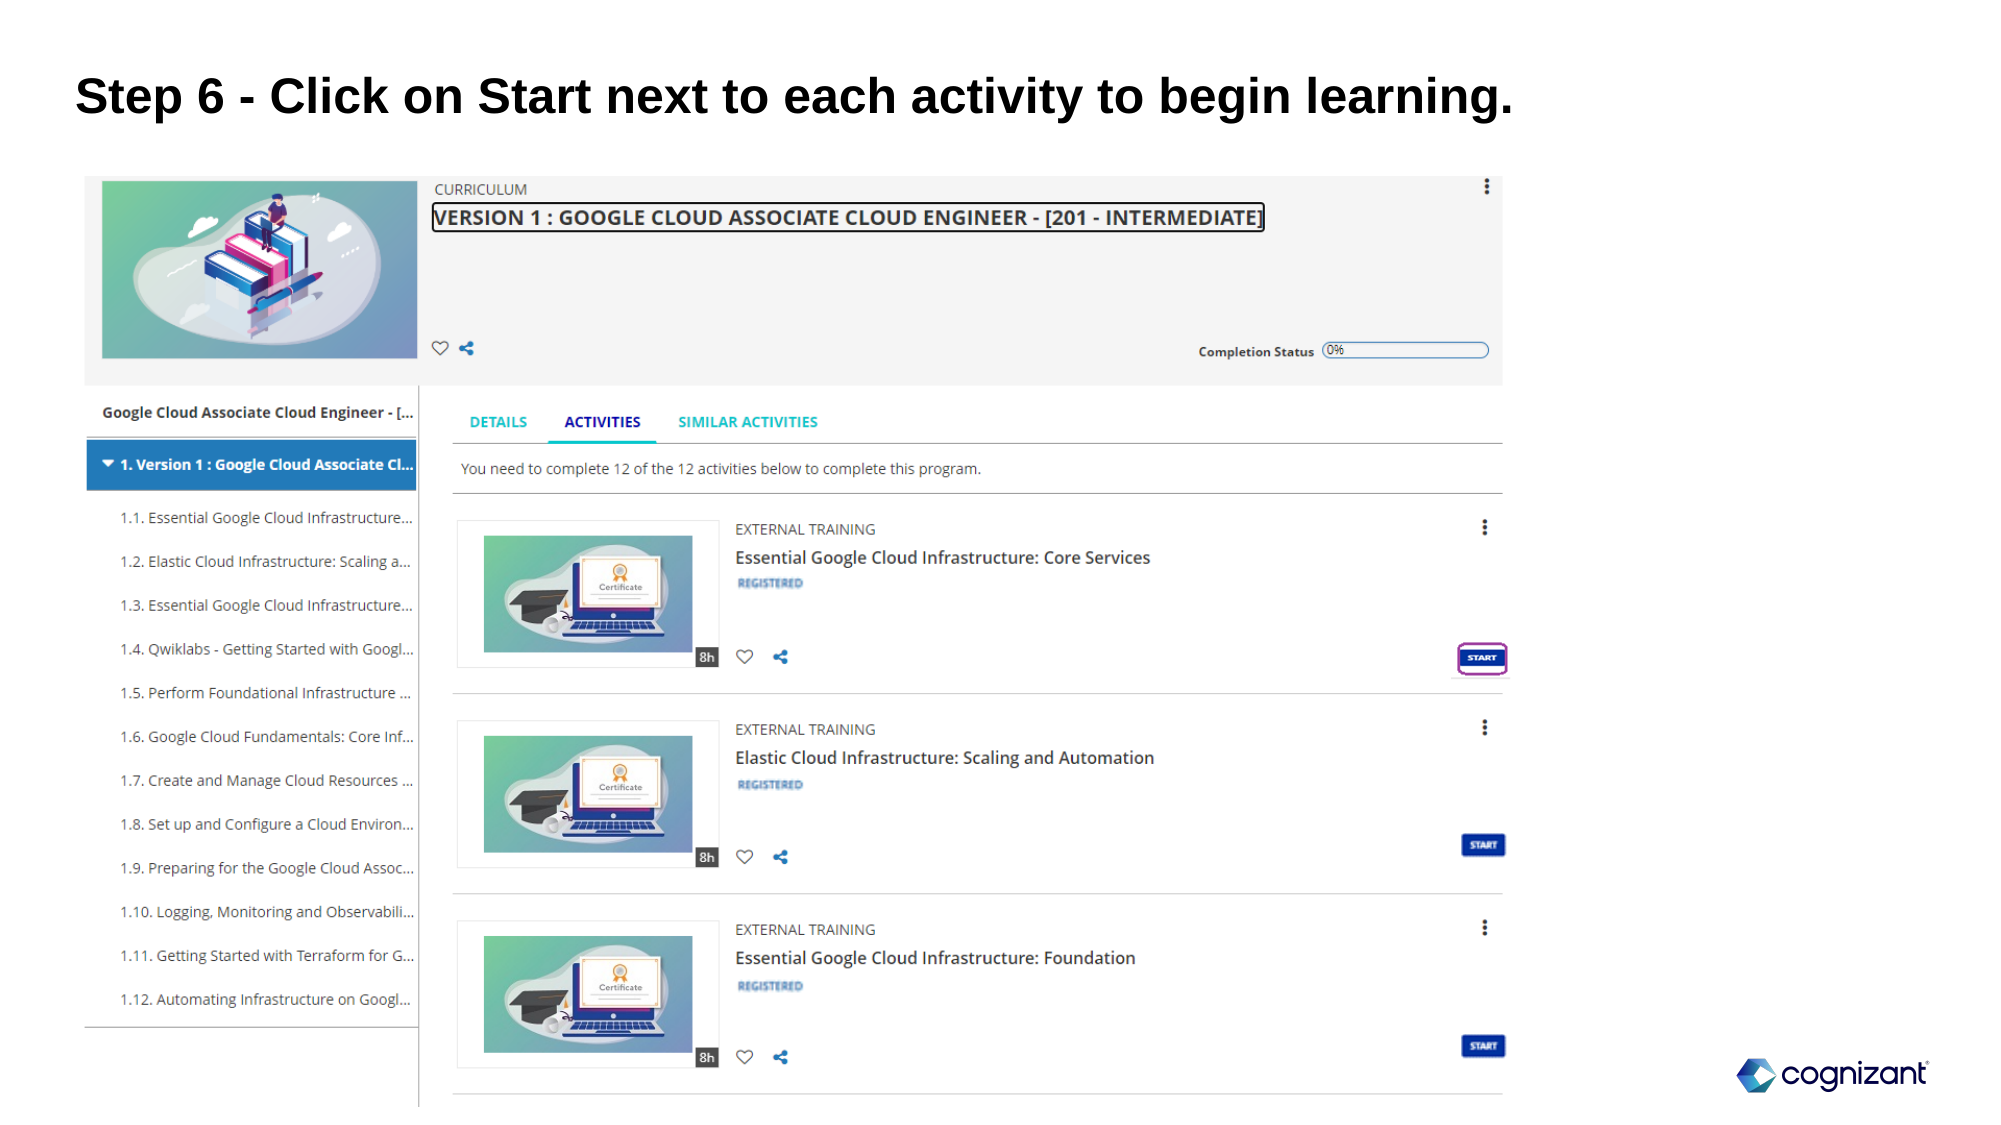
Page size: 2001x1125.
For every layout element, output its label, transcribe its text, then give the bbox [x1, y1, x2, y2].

title Step 6 - Click on Start next to each activity to begin learning. [75, 63, 1848, 129]
picture [1719, 1042, 1943, 1109]
picture [45, 176, 1512, 1107]
